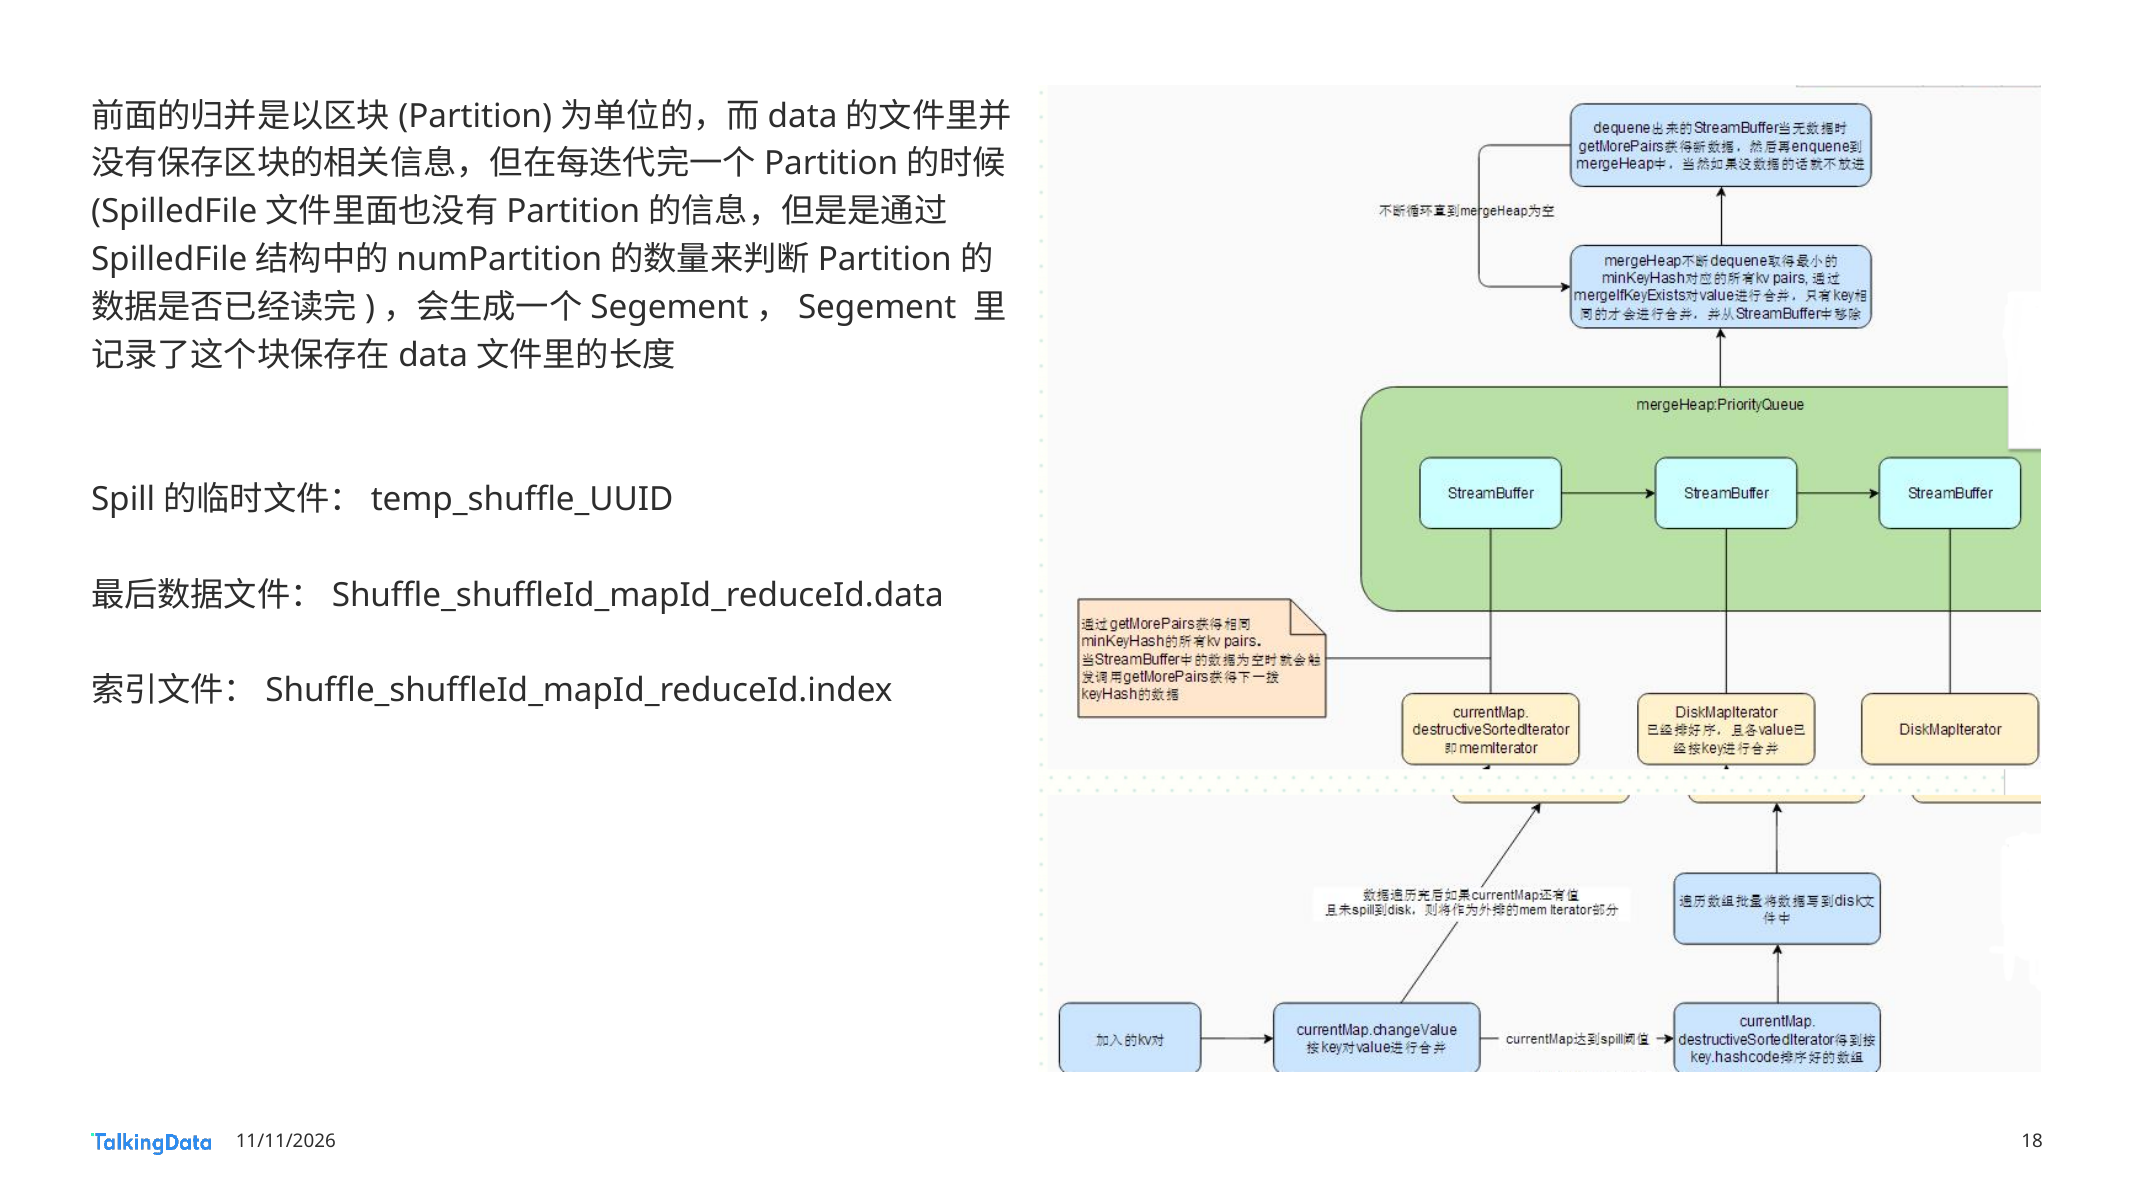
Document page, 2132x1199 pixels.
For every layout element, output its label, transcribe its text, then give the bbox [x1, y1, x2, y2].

picture [1038, 85, 2041, 1072]
list 前面的归并是以区块(Partition)为单位的，而data的文件里并没有保存区块的相关信息，但在每迭代完一个Partition的时候(SpilledFile文件里面也没有Partition的信息，但是是通过SpilledFile结构中的numPartition的数量来判断Partition的数据是否已经读完)，会生成一个Segement，Segement 里记录了这个块保存在data文件里的长度 Spill的临时文件：temp_shuffle_UUID 最后数据文件：Shuffle_shuffleId_mapId_reduceId.data 索引文件：Shuffle_shuffleId_mapId_reduceId.index [91, 85, 1014, 1072]
picture [91, 1133, 211, 1155]
